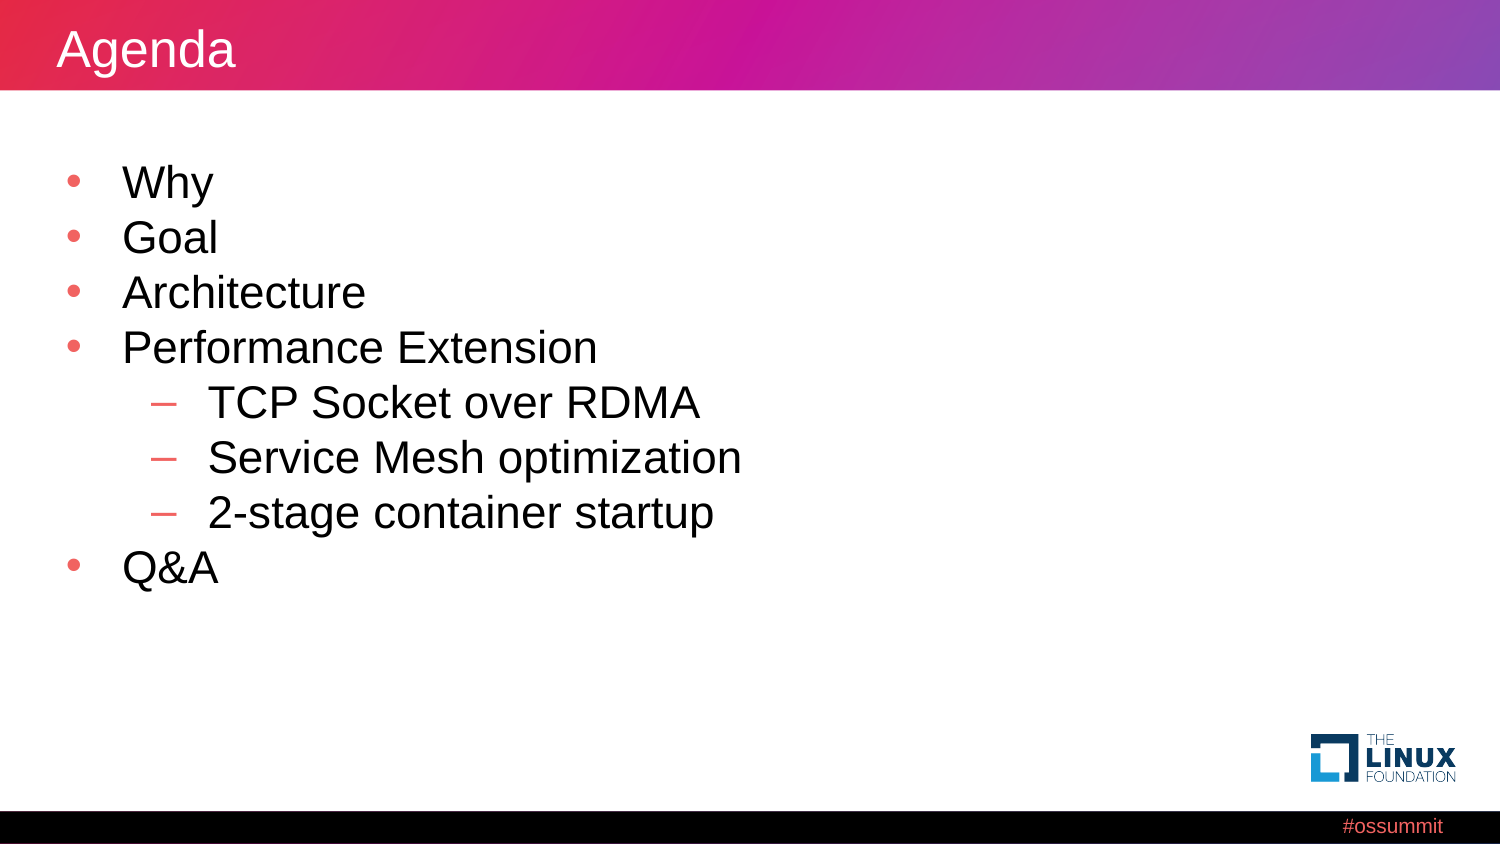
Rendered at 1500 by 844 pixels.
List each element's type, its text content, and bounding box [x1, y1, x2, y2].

picture [1311, 734, 1456, 782]
list Why Goal Architecture Performance Extension TCP Socket over RDMA Service Mesh optimization 2-stage container startup Q&A [57, 144, 963, 606]
title Agenda [48, 6, 1426, 88]
picture [0, 0, 1500, 90]
